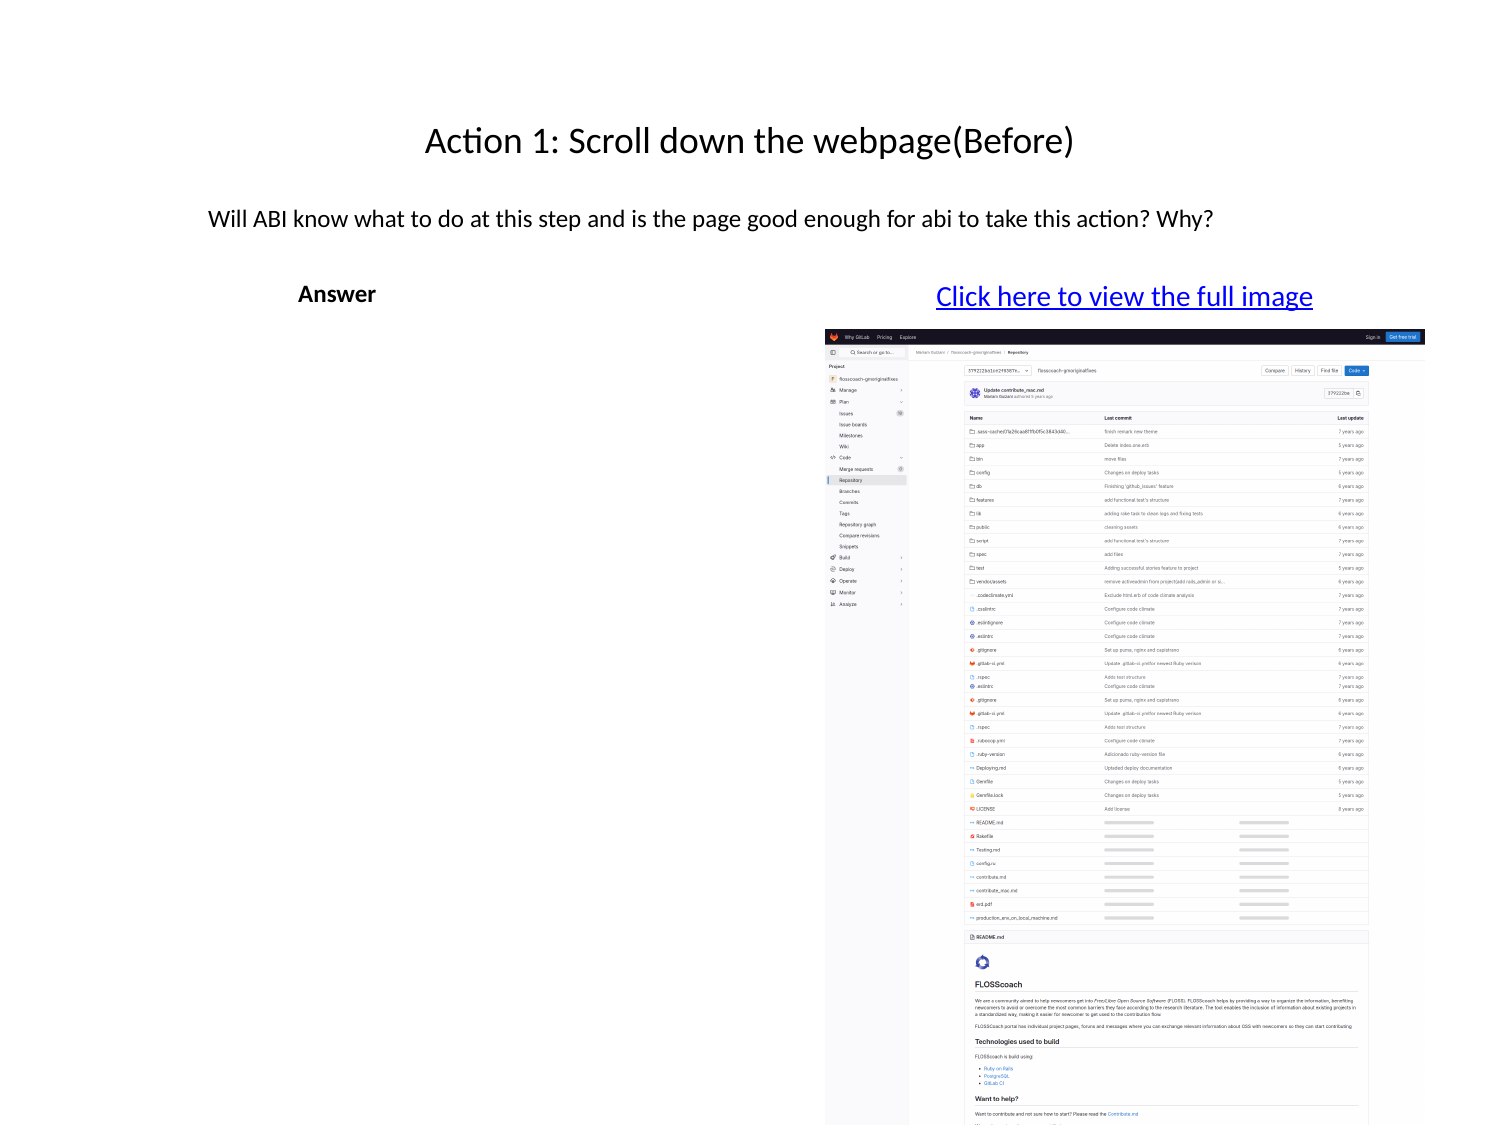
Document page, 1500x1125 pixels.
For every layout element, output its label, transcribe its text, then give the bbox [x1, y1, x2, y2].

picture [824, 329, 1426, 1125]
text_box Click here to view the full image [921, 224, 1329, 320]
text_box Will ABI know what to do at this step and is the page good enough for abi to take this action? Why? [193, 149, 1232, 240]
title Action 1: Scroll down the webpage(Before) [75, 45, 1425, 233]
text_box Answer [283, 224, 392, 315]
